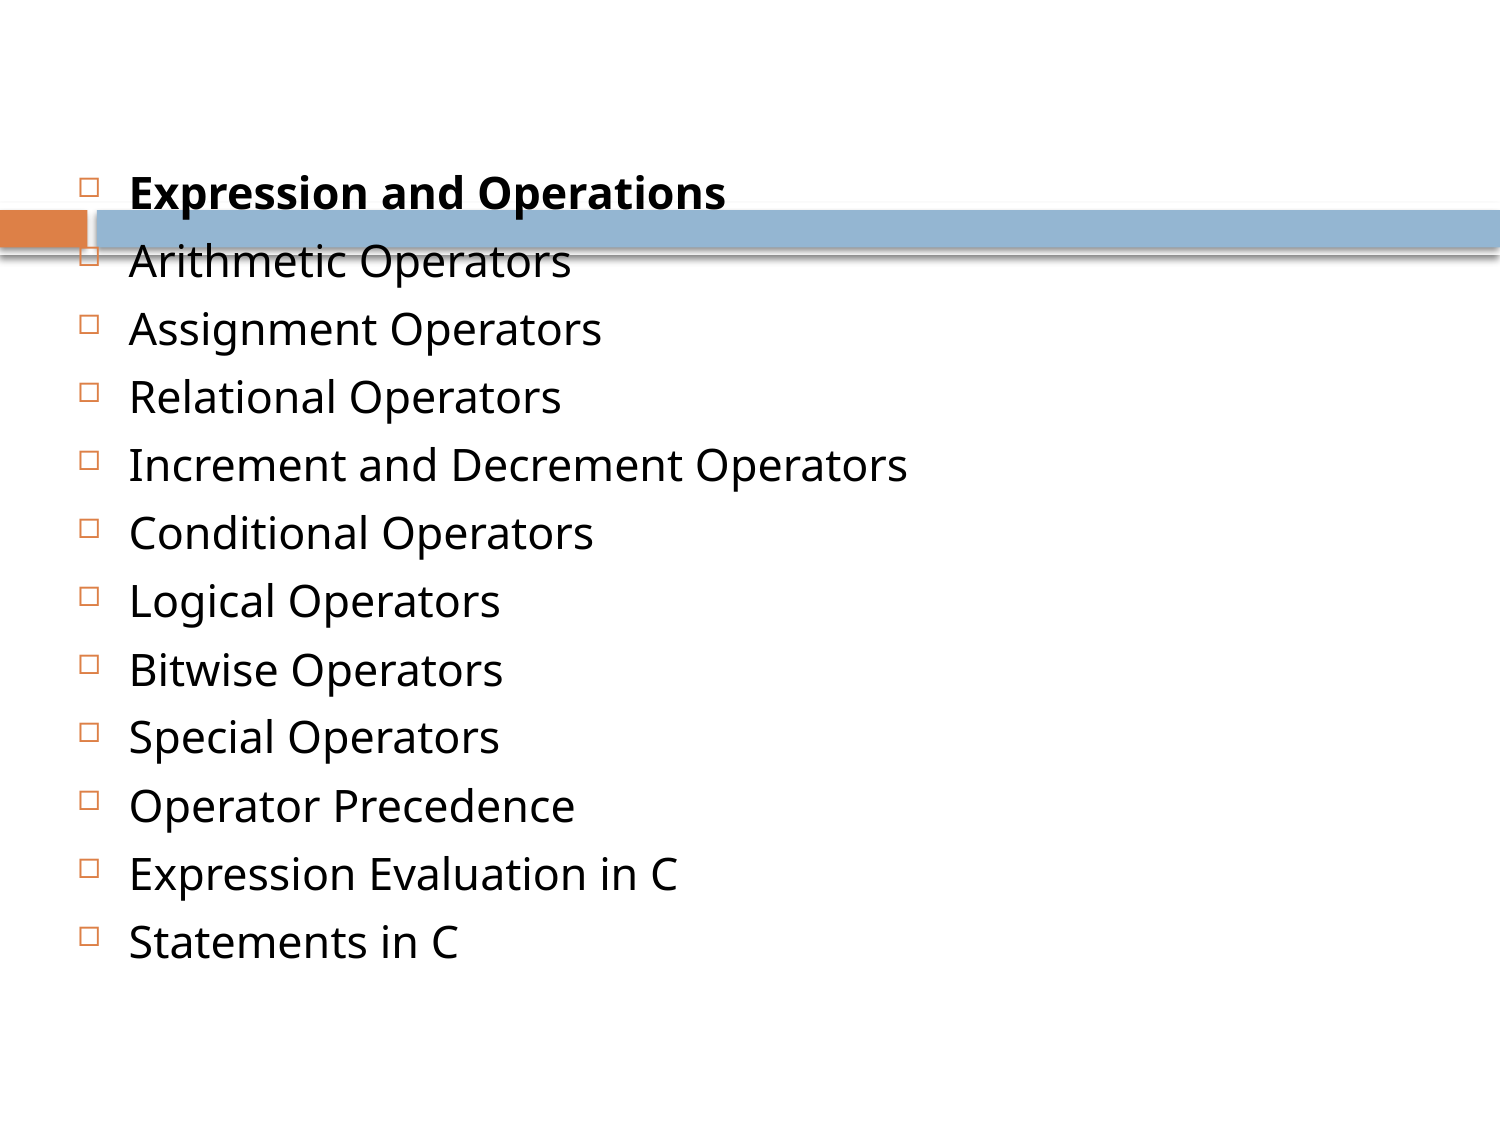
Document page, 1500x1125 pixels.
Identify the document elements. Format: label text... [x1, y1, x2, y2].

list Expression and Operations Arithmetic Operators Assignment Operators Relational Operators Increment and Decrement Operators Conditional Operators Logical Operators Bitwise Operators Special Operators Operator Precedence Expression Evaluation in C Statements in C [62, 157, 1413, 975]
